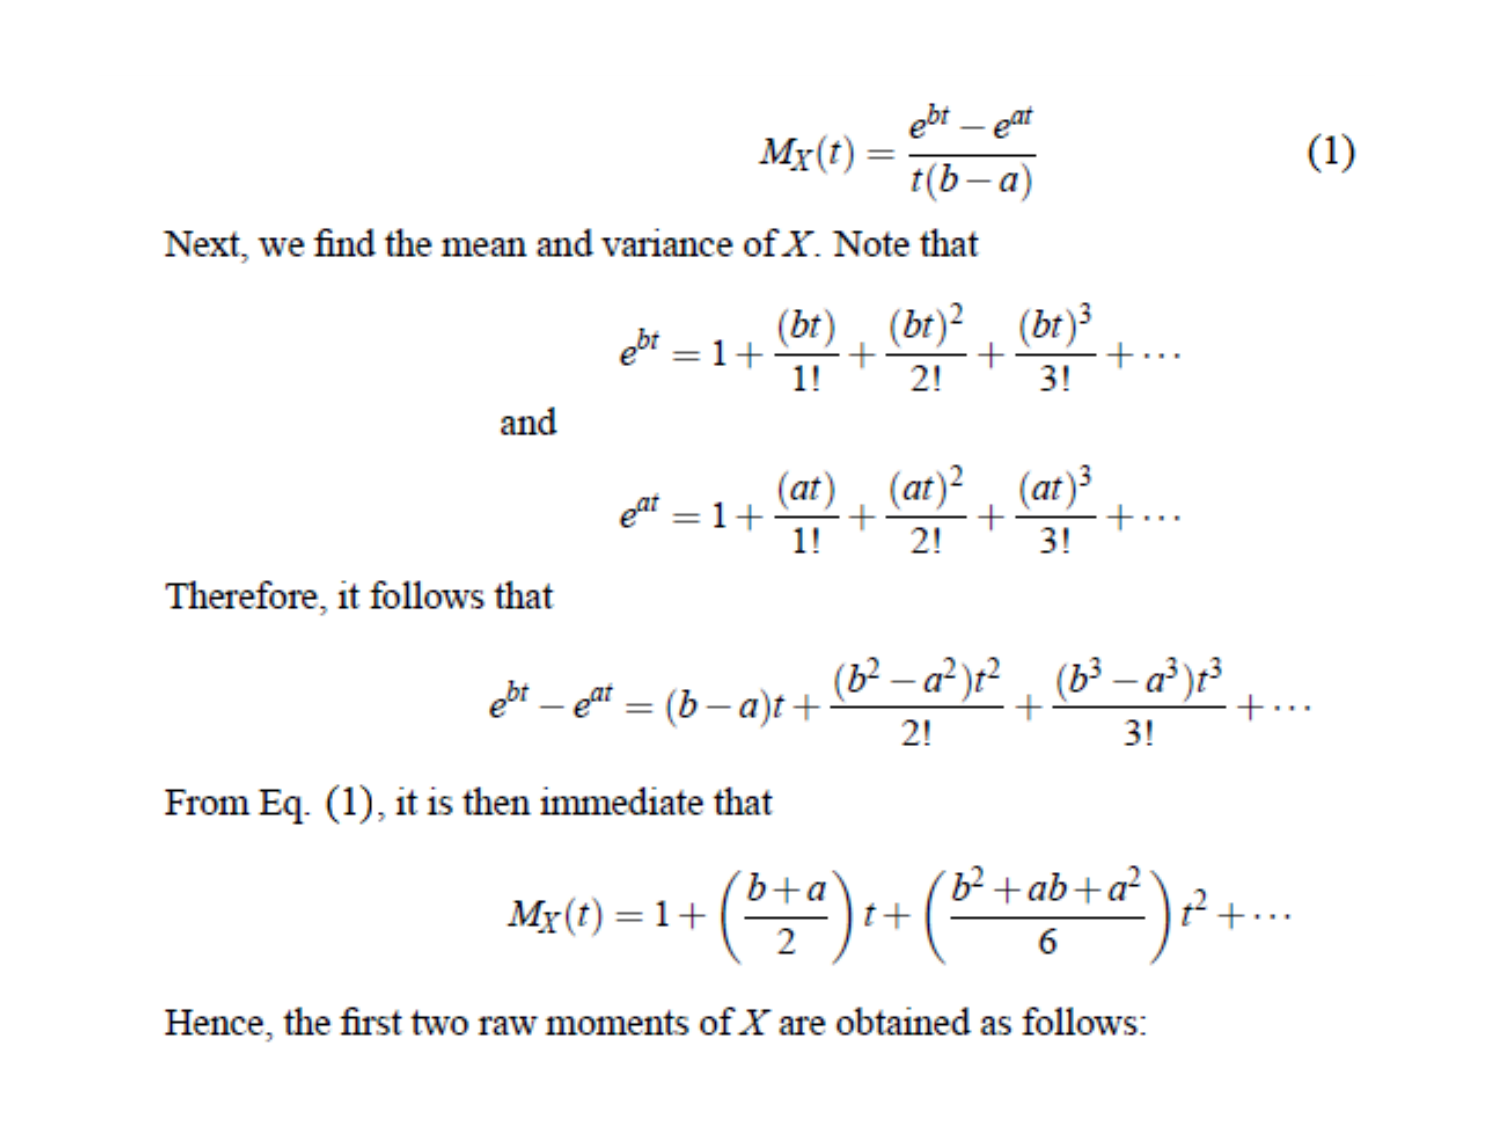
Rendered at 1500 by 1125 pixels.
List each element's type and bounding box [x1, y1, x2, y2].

picture [99, 74, 1376, 1075]
